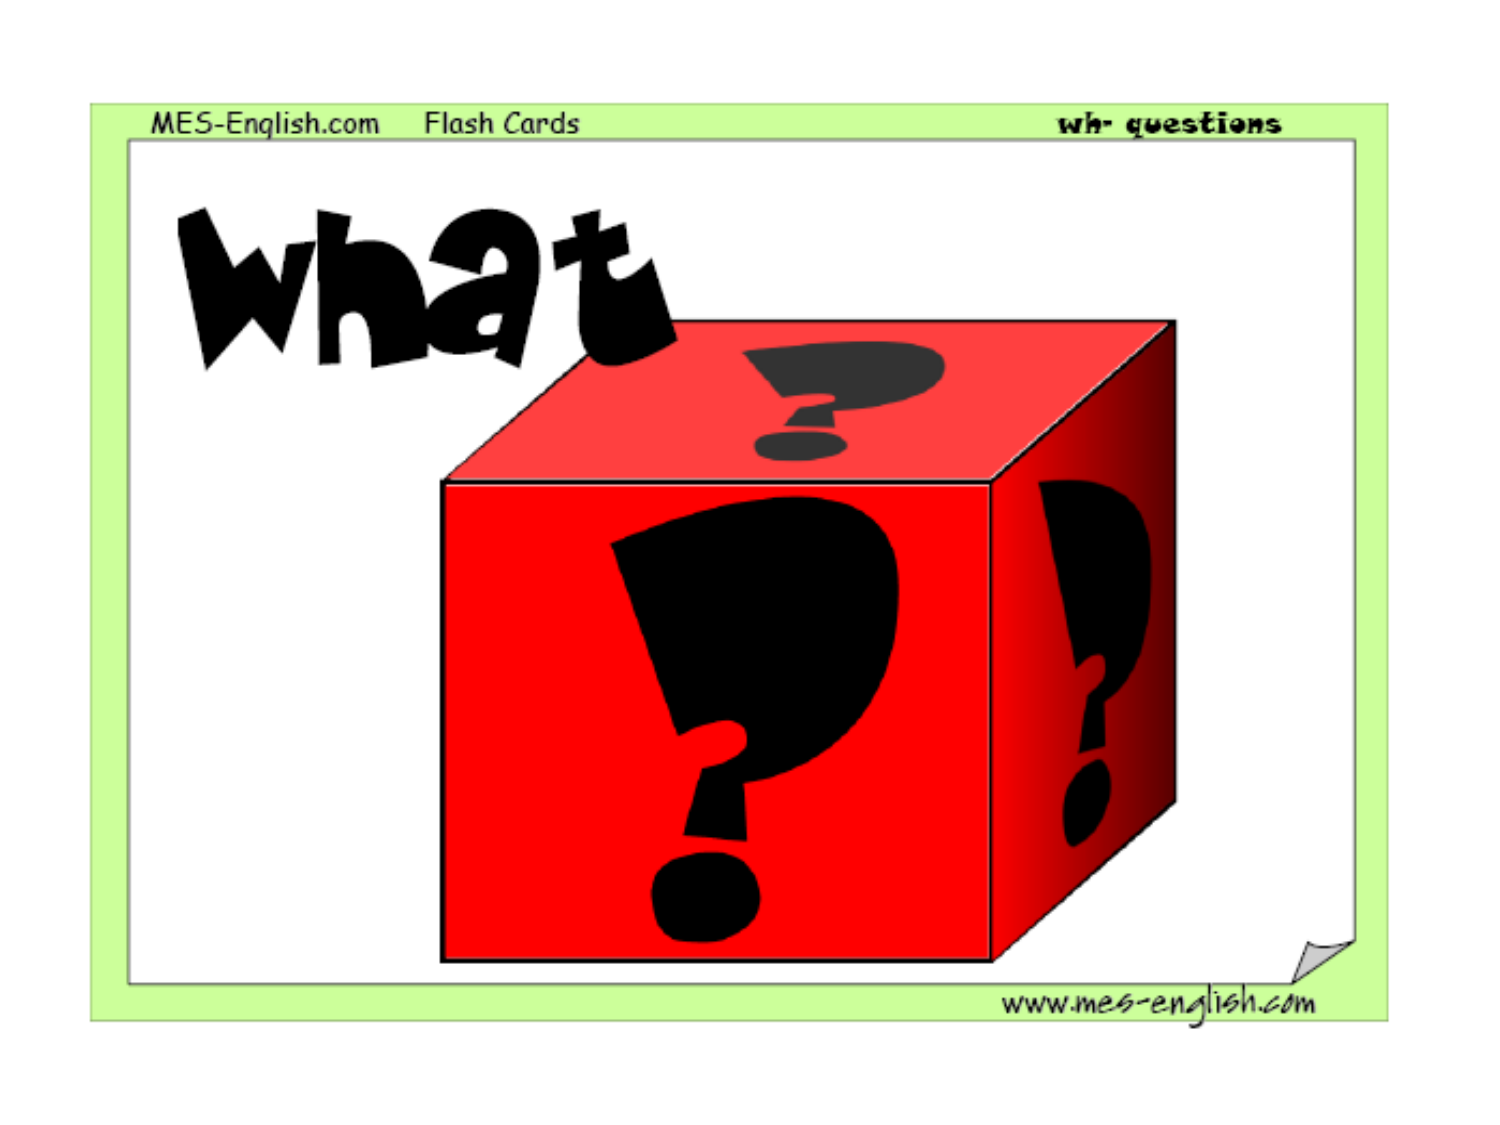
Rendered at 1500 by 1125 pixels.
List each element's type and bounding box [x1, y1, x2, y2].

picture [67, 82, 1415, 1043]
